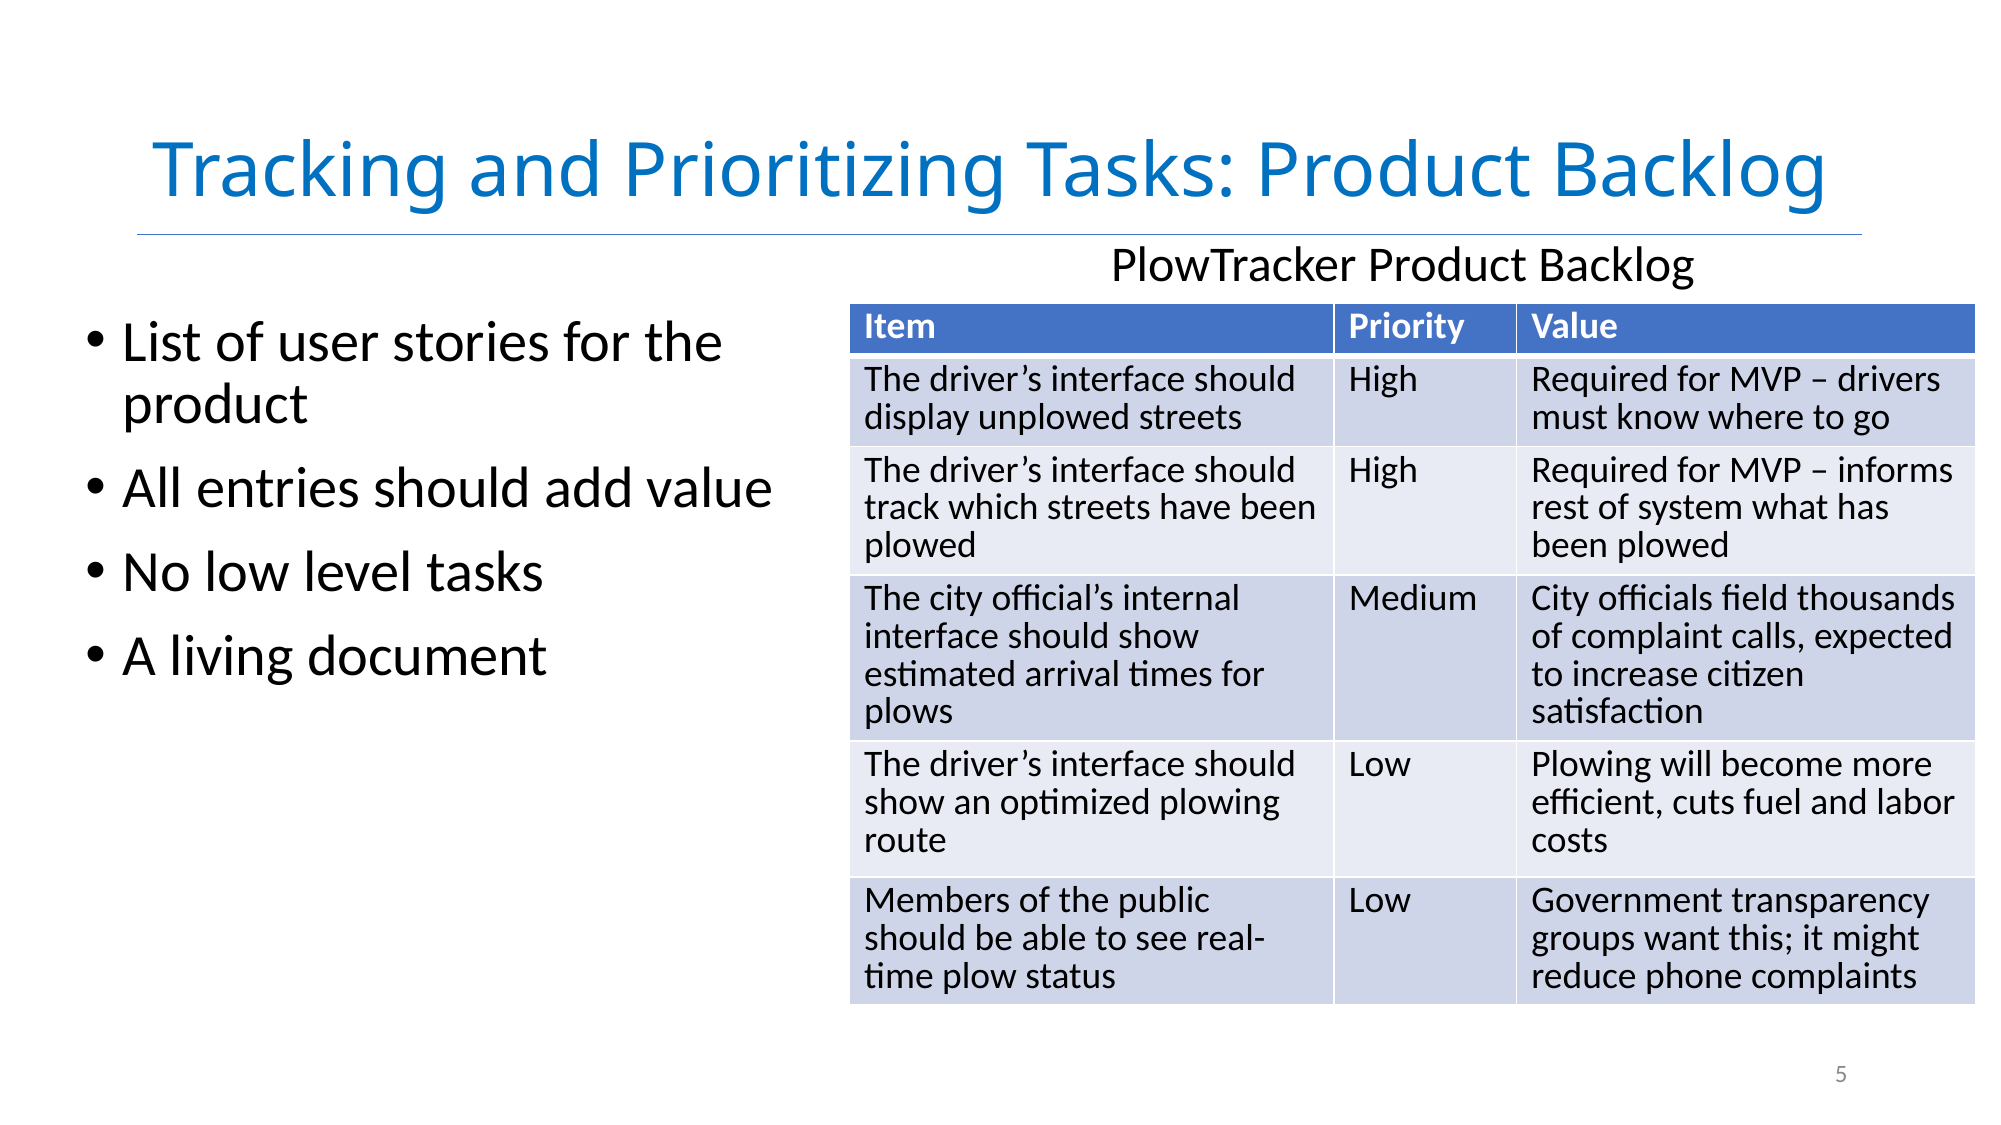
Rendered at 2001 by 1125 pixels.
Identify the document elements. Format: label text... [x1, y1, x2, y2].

table_cell Medium [1335, 576, 1516, 740]
title Tracking and Prioritizing Tasks: Product Backlog [137, 3, 1863, 221]
table_header Item [850, 304, 1333, 353]
list List of user stories for the product All entries should add value No low level tasks A living document [70, 303, 850, 1017]
table_cell Required for MVP – drivers must know where to go [1517, 359, 1975, 446]
table_cell The driver’s interface should track which streets have been plowed [850, 447, 1333, 574]
table_cell The city official’s internal interface should show estimated arrival times for plows [850, 576, 1333, 740]
table_cell The driver’s interface should show an optimized plowing route [850, 742, 1333, 876]
table_header Priority [1335, 318, 1516, 353]
table_cell High [1335, 447, 1516, 574]
text_box PlowTracker Product Backlog [1095, 206, 1730, 318]
table_cell The driver’s interface should display unplowed streets [850, 359, 1333, 446]
table_cell Low [1335, 878, 1516, 1004]
table_cell Government transparency groups want this; it might reduce phone complaints [1517, 878, 1975, 1004]
table_cell Plowing will become more efficient, cuts fuel and labor costs [1517, 742, 1975, 876]
table_header Value [1517, 304, 1975, 353]
table_cell City officials field thousands of complaint calls, expected to increase citizen satisfaction [1517, 576, 1975, 740]
slide_number 5 [1412, 1042, 1863, 1103]
table_cell Required for MVP – informs rest of system what has been plowed [1517, 447, 1975, 574]
table_cell High [1335, 359, 1516, 446]
table_cell Members of the public should be able to see real-time plow status [850, 878, 1333, 1004]
table_cell Low [1335, 742, 1516, 876]
